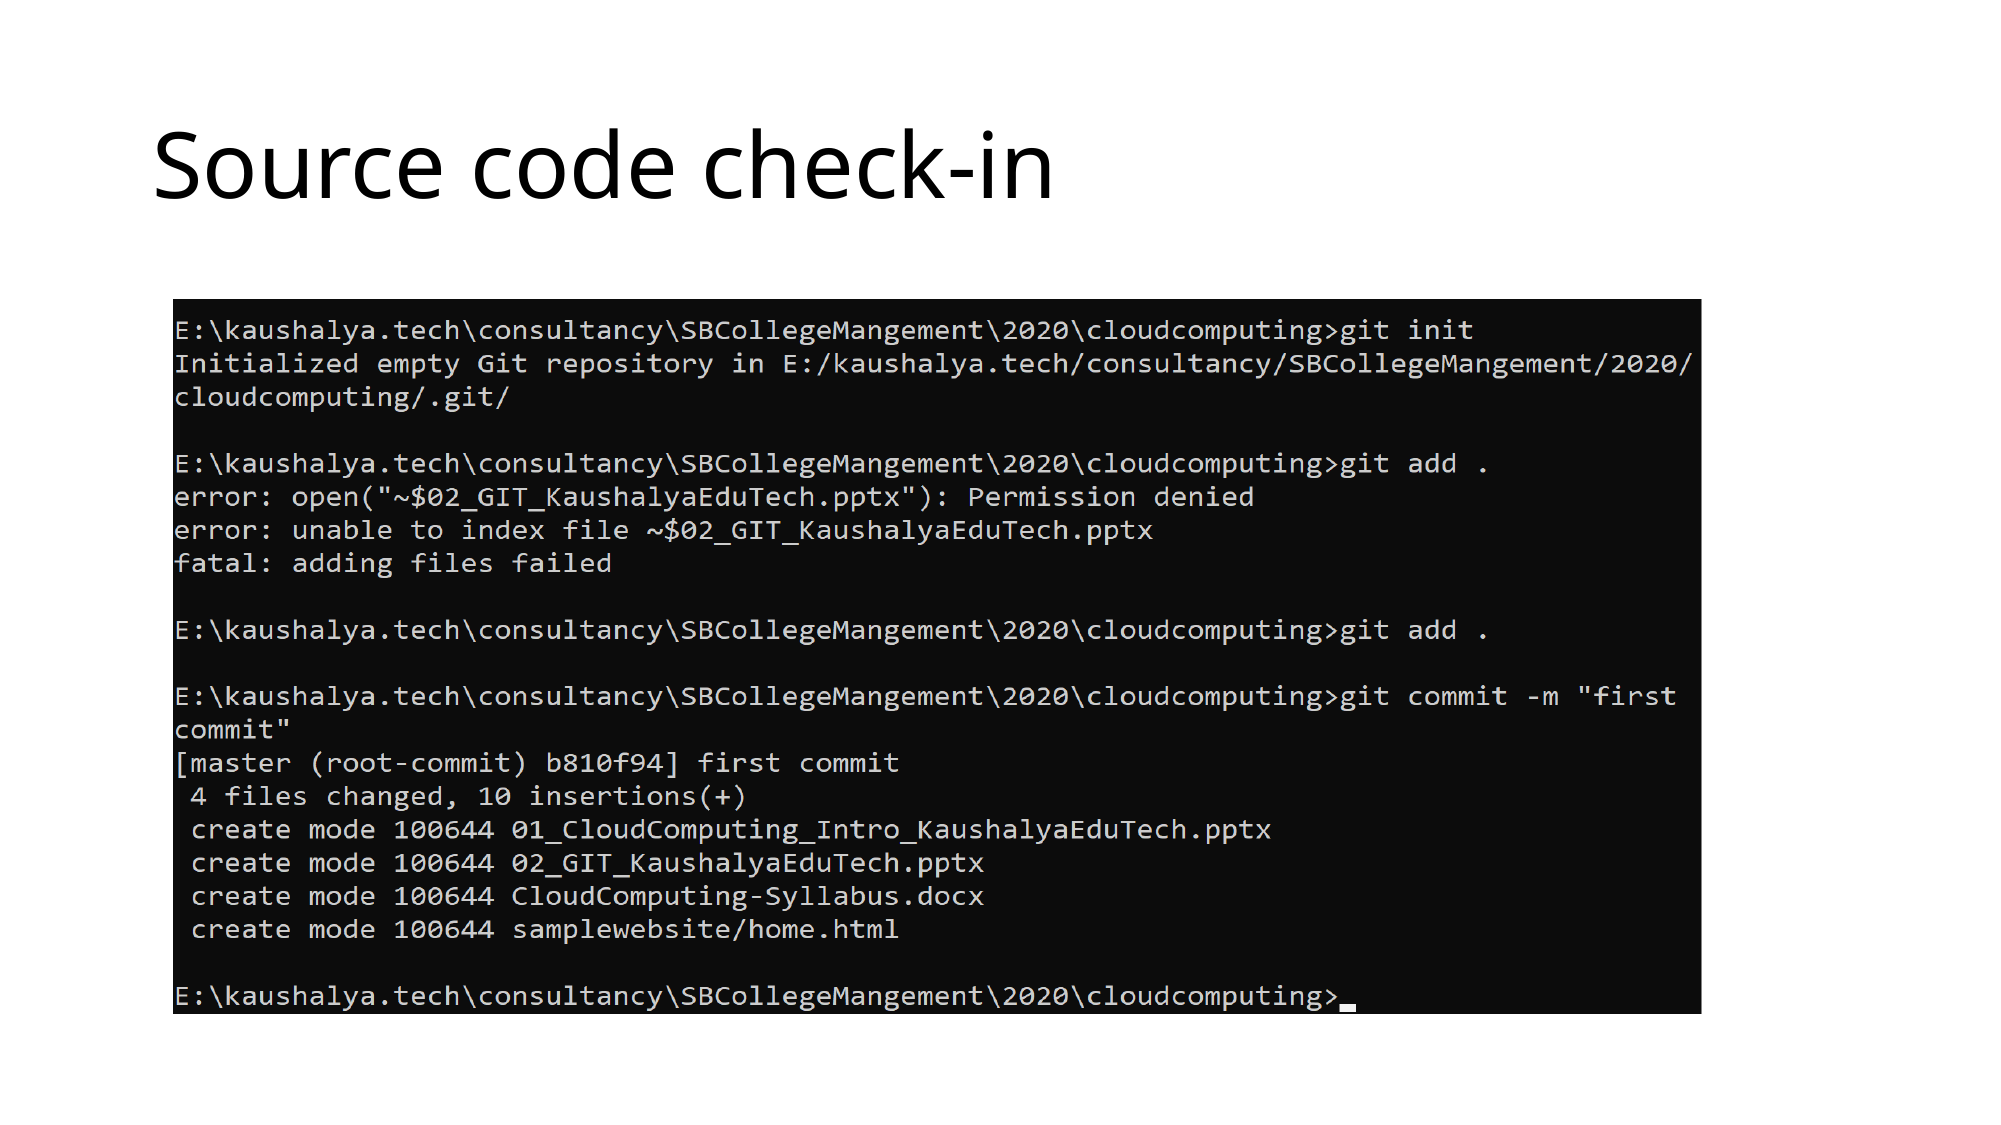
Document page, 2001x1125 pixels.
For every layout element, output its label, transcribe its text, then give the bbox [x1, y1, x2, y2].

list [173, 299, 1702, 1014]
title Source code check-in [137, 59, 1863, 278]
